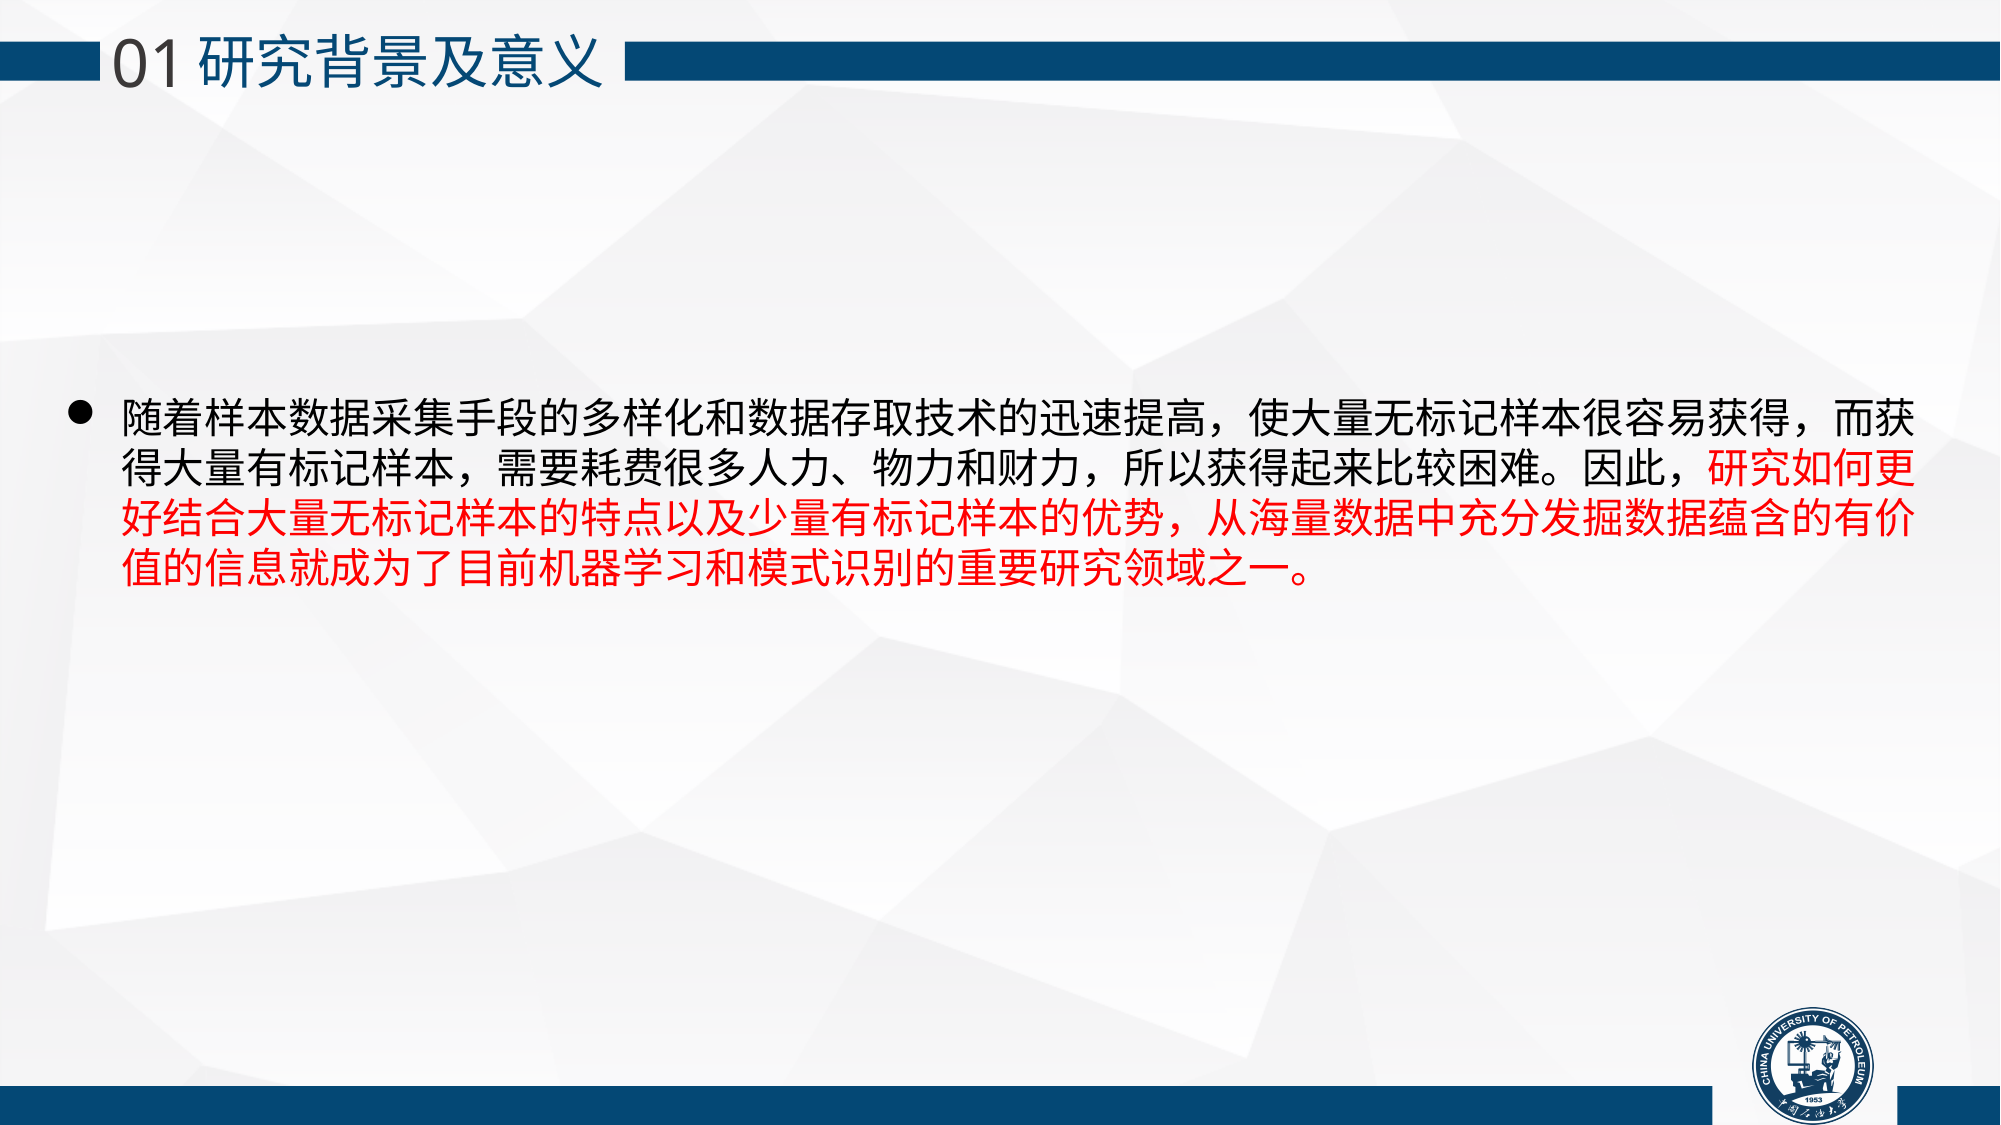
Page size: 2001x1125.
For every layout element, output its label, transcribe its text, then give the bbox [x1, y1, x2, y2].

text_box [0, 1085, 1713, 1125]
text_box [90, 13, 672, 110]
text_box [0, 41, 90, 82]
text_box [672, 41, 2000, 82]
text_box [1896, 1085, 2000, 1125]
picture [0, 0, 2001, 1125]
text_box 随着样本数据采集手段的多样化和数据存取技术的迅速提高，使大量无标记样本很容易获得，而获得大量有标记样本，需要耗费很多人力、物力和财力，所以获得起来比较困难。因此，研究如何更好结合大量无标记样本的特点以及少量有标记样本的优势，从海量数据中充分发掘数据蕴含的有价值的信息就成为了目前机器学习和模式识别的重要研究领域之一。 [49, 384, 1958, 600]
